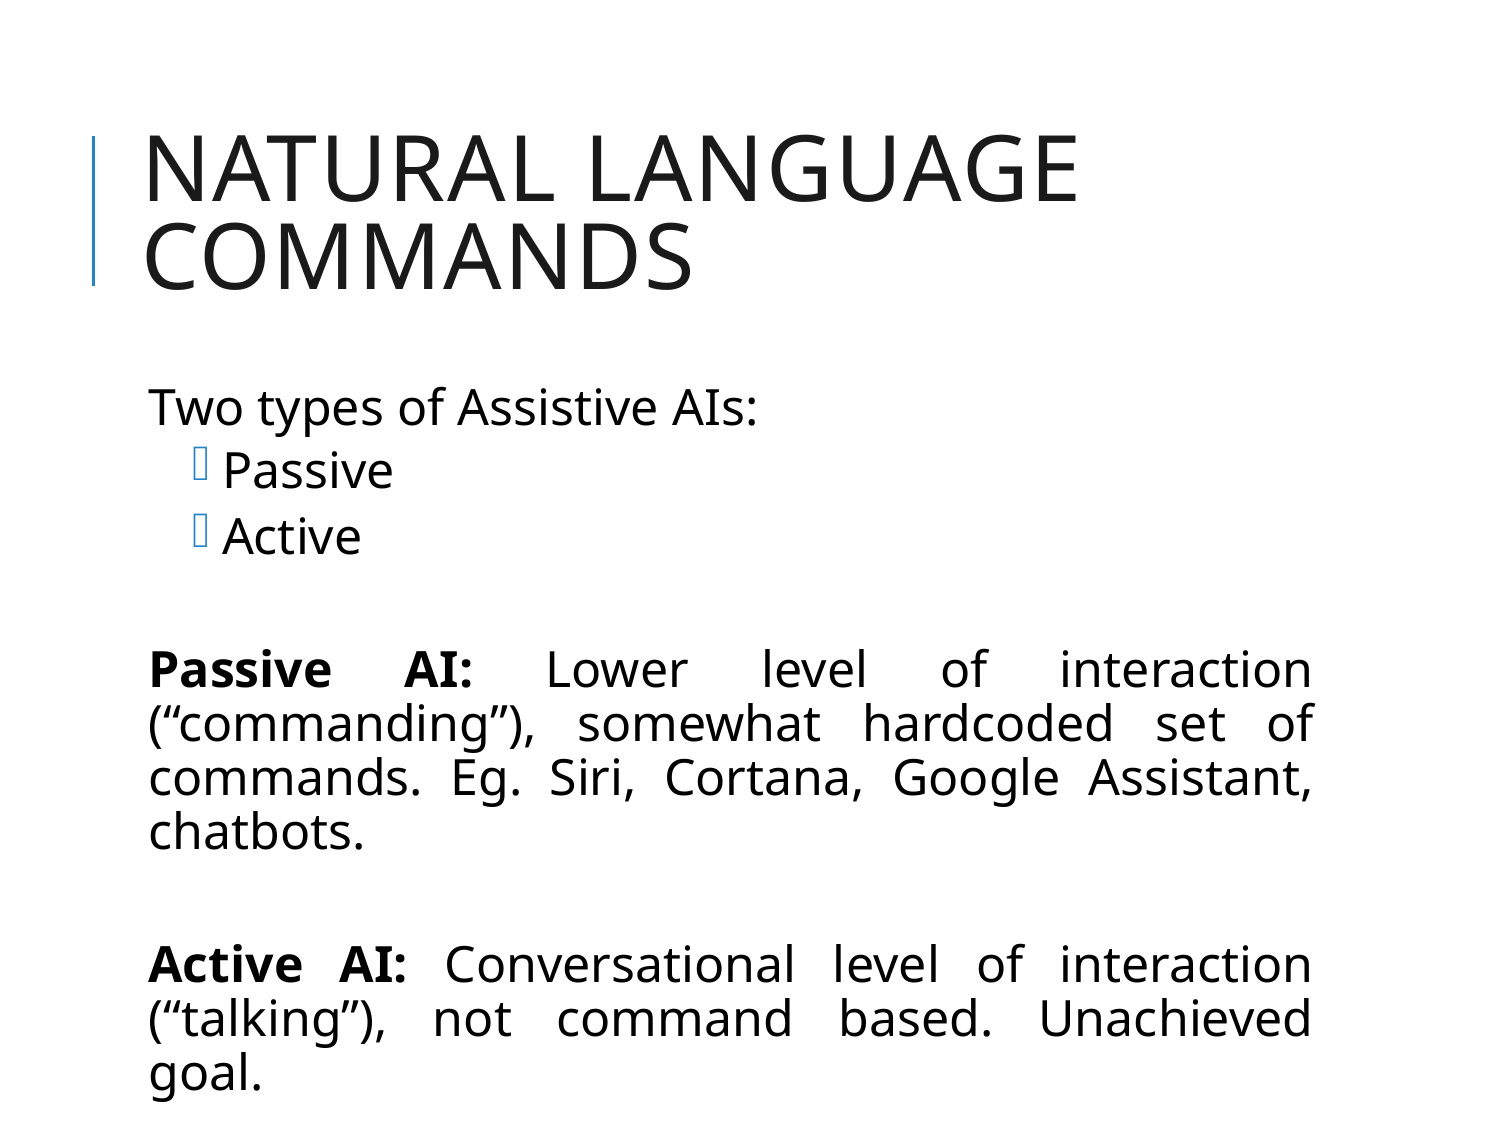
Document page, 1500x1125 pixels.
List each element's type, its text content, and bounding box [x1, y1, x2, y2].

title Natural Language Commands [126, 96, 1322, 342]
list Two types of Assistive AIs: Passive Active Passive AI: Lower level of interaction (“commanding”), somewhat hardcoded set of commands. Eg. Siri, Cortana, Google Assistant, chatbots. Active AI: Conversational level of interaction (“talking”), not command based. Unachieved goal. [126, 375, 1322, 1035]
